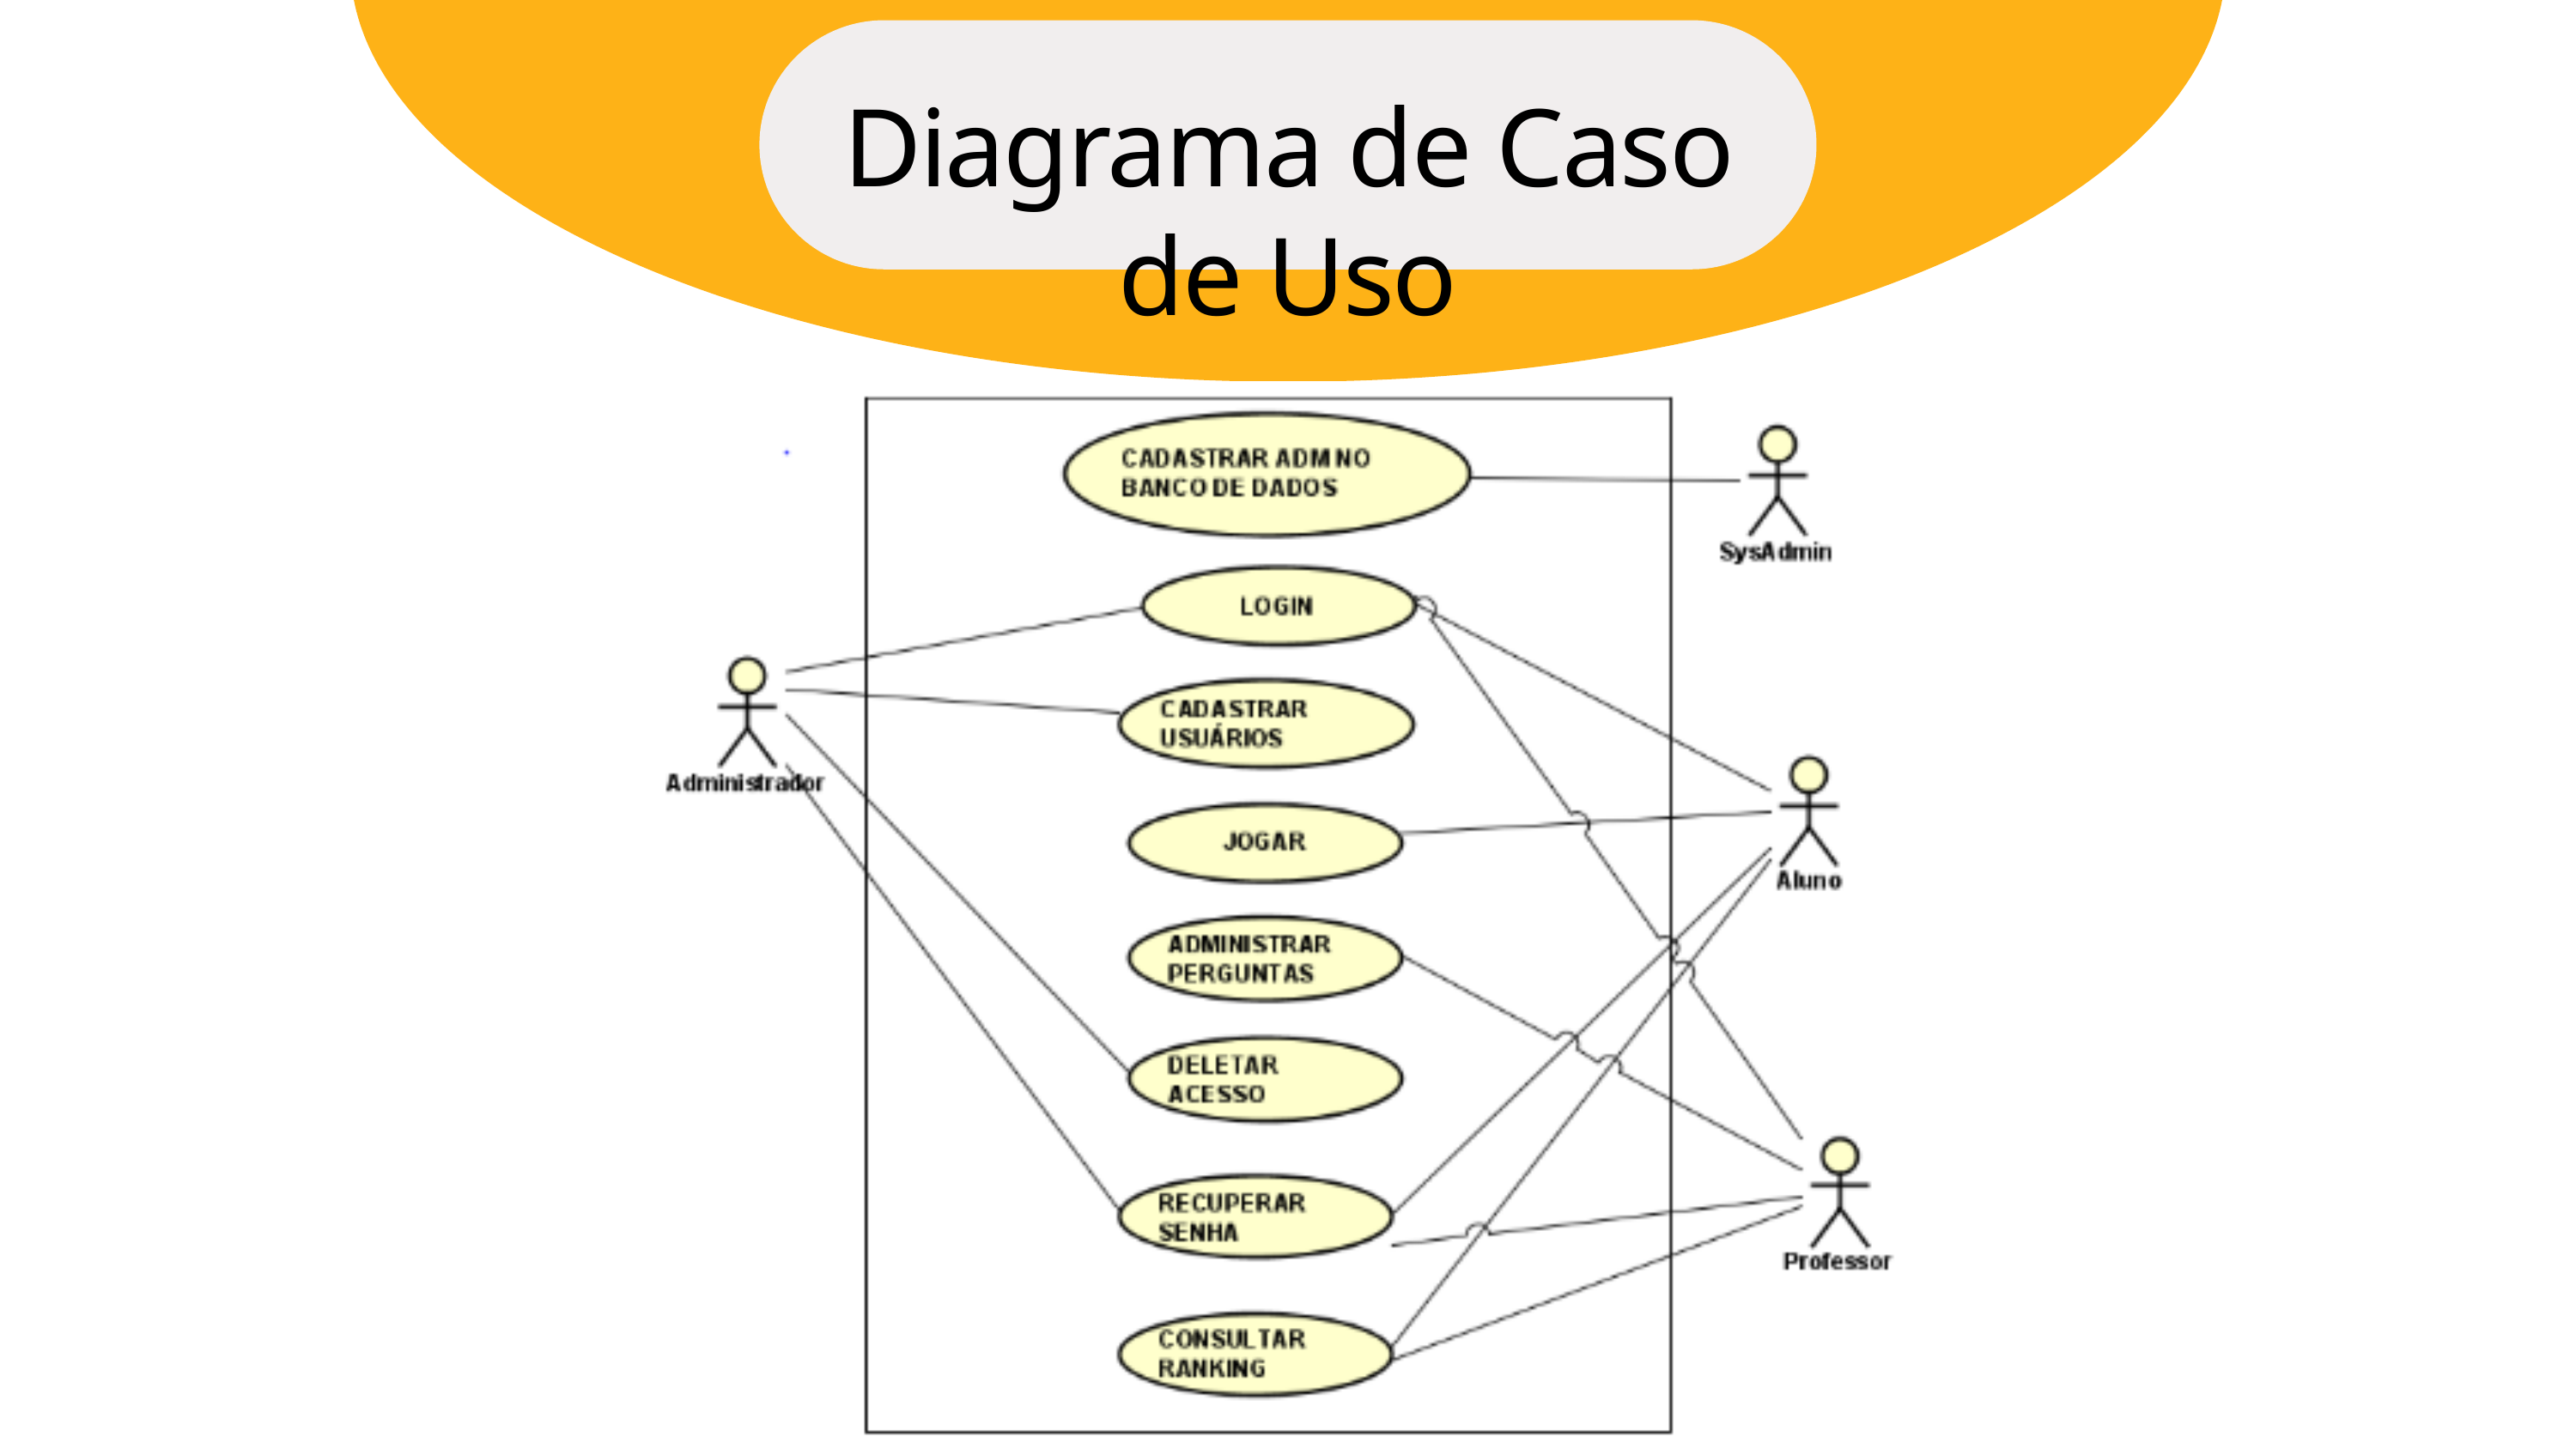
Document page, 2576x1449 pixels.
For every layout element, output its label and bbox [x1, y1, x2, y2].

text_box [759, 20, 1817, 270]
text_box [665, 391, 1911, 1449]
text_box [349, 0, 2227, 382]
